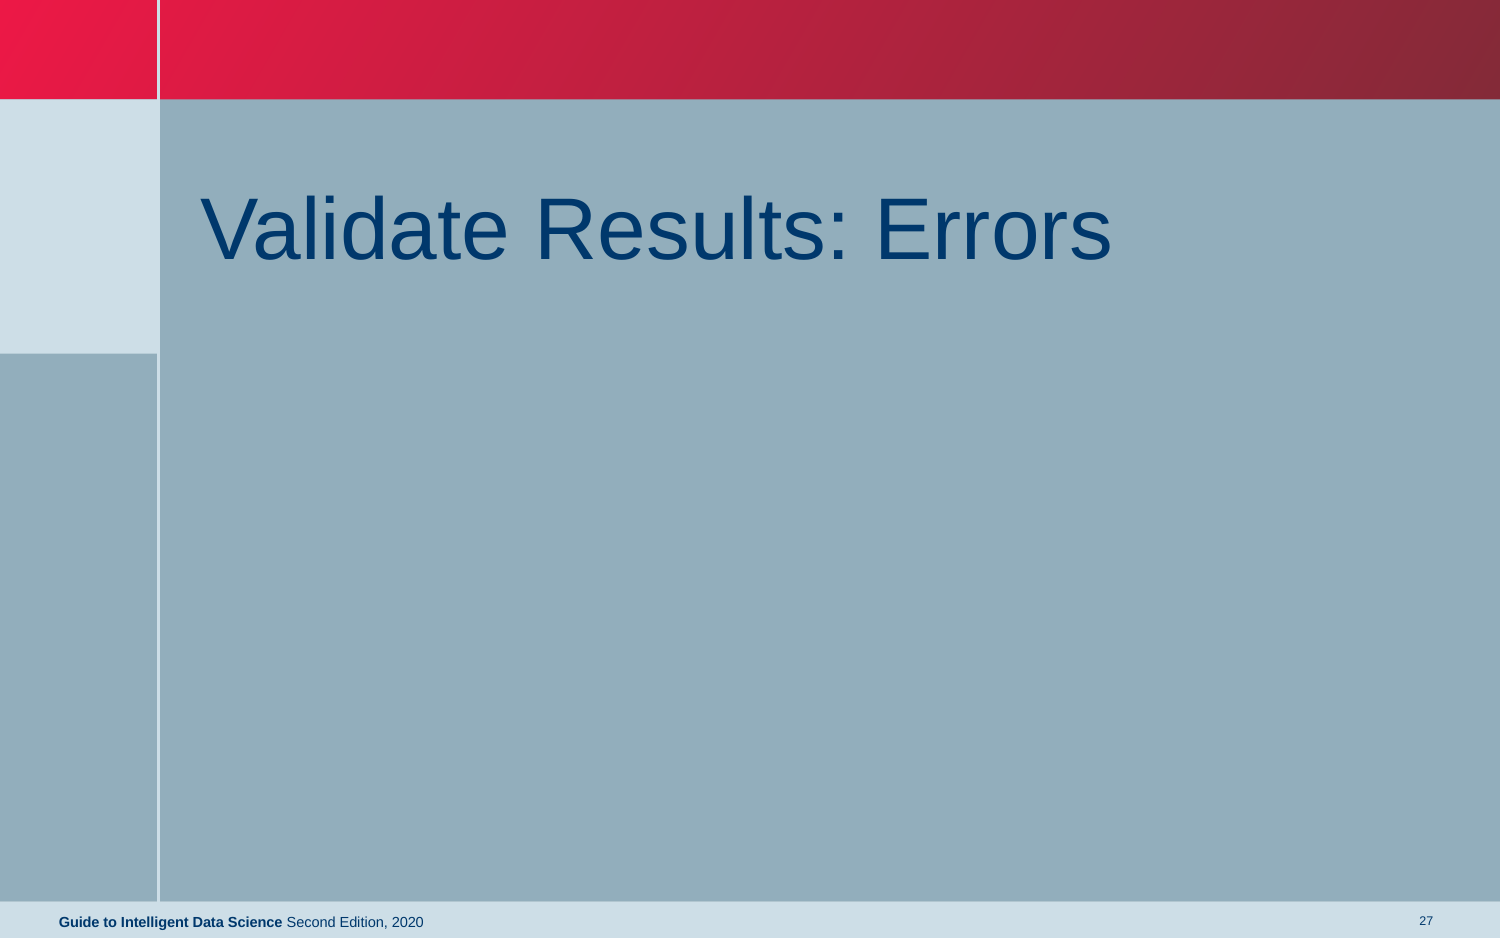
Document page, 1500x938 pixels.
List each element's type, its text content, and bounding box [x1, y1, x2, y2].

title Validate Results: Errors [200, 172, 1314, 278]
slide_number 27 [1411, 900, 1442, 938]
